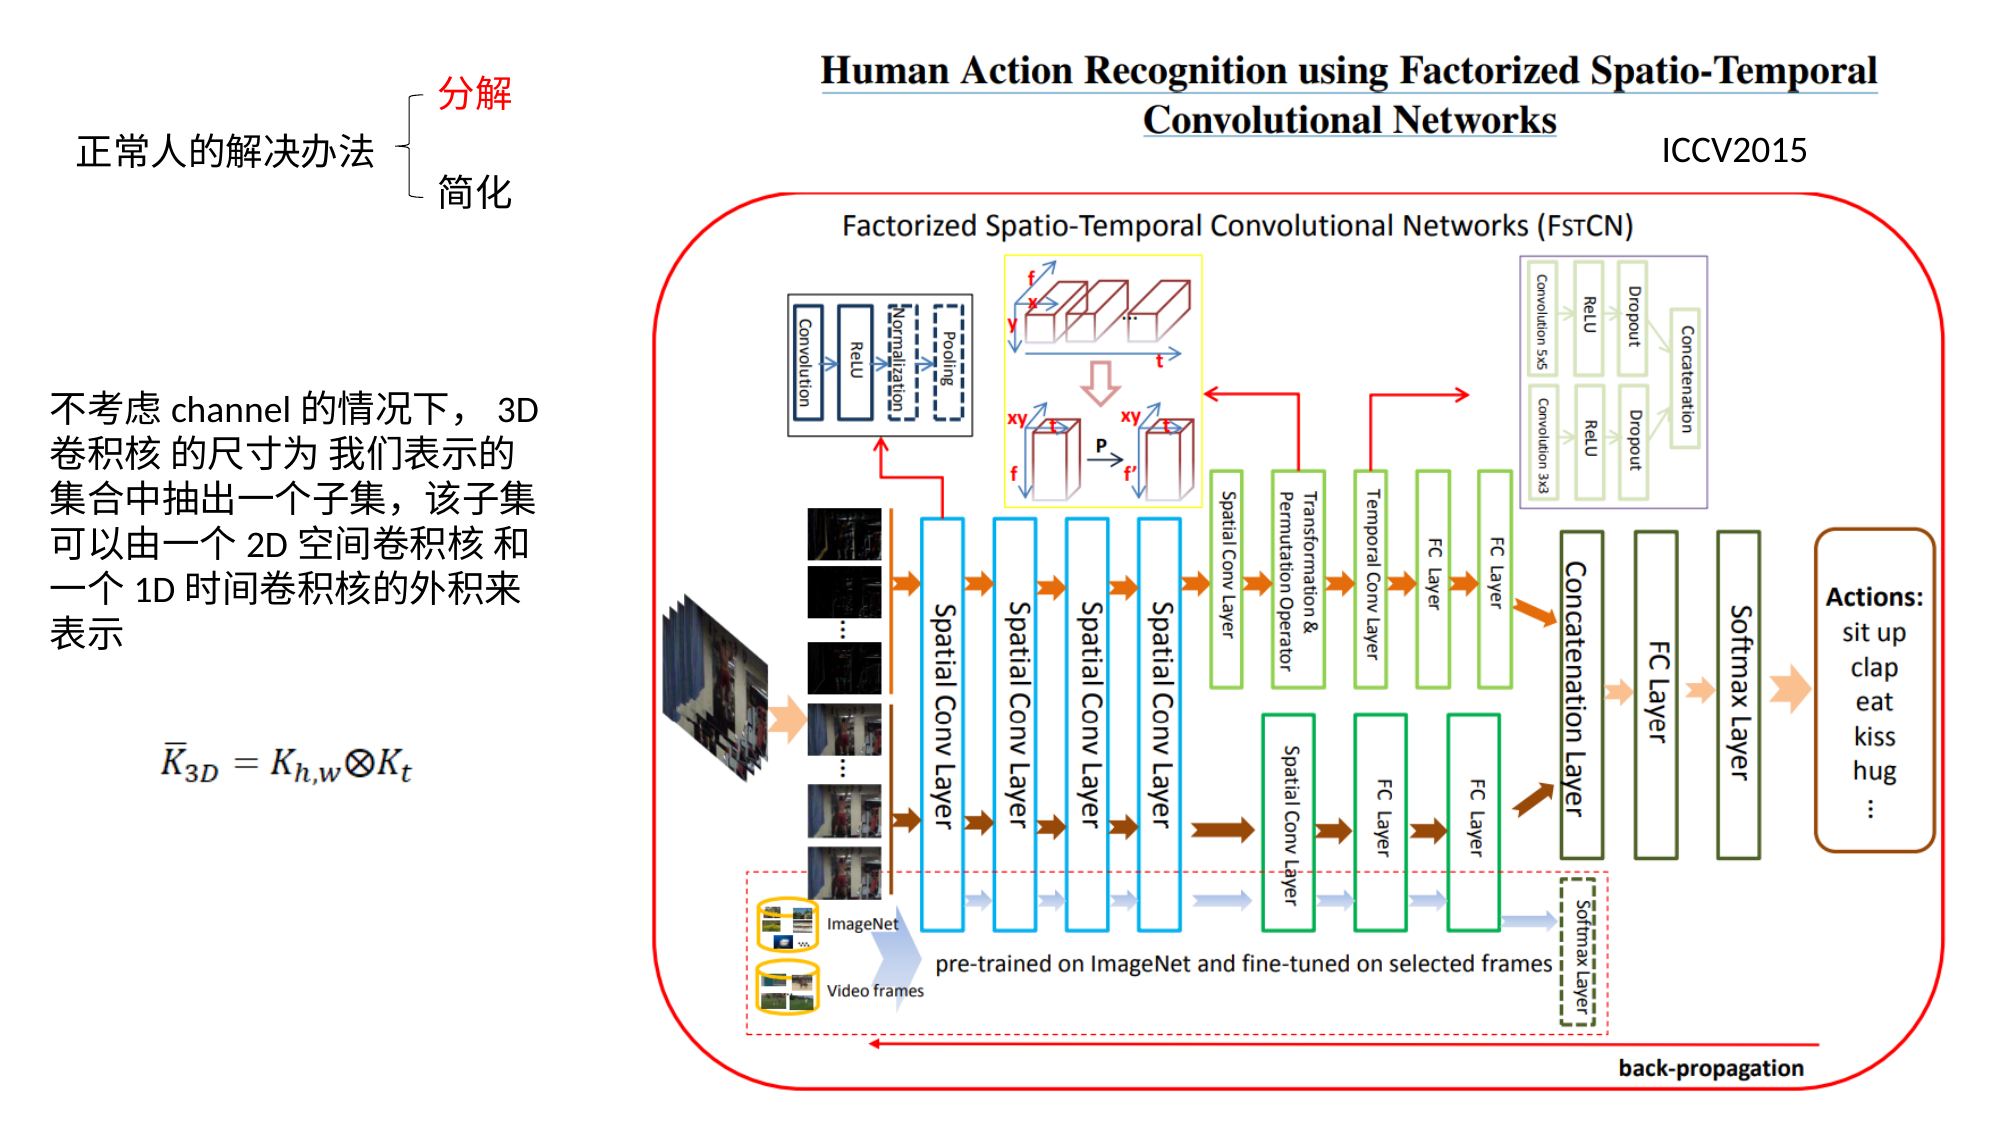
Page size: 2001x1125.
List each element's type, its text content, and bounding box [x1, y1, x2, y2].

text_box ICCV2015 [1646, 148, 1906, 177]
picture [137, 713, 455, 809]
picture [804, 38, 1920, 148]
picture [590, 180, 1974, 1101]
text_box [60, 62, 884, 299]
